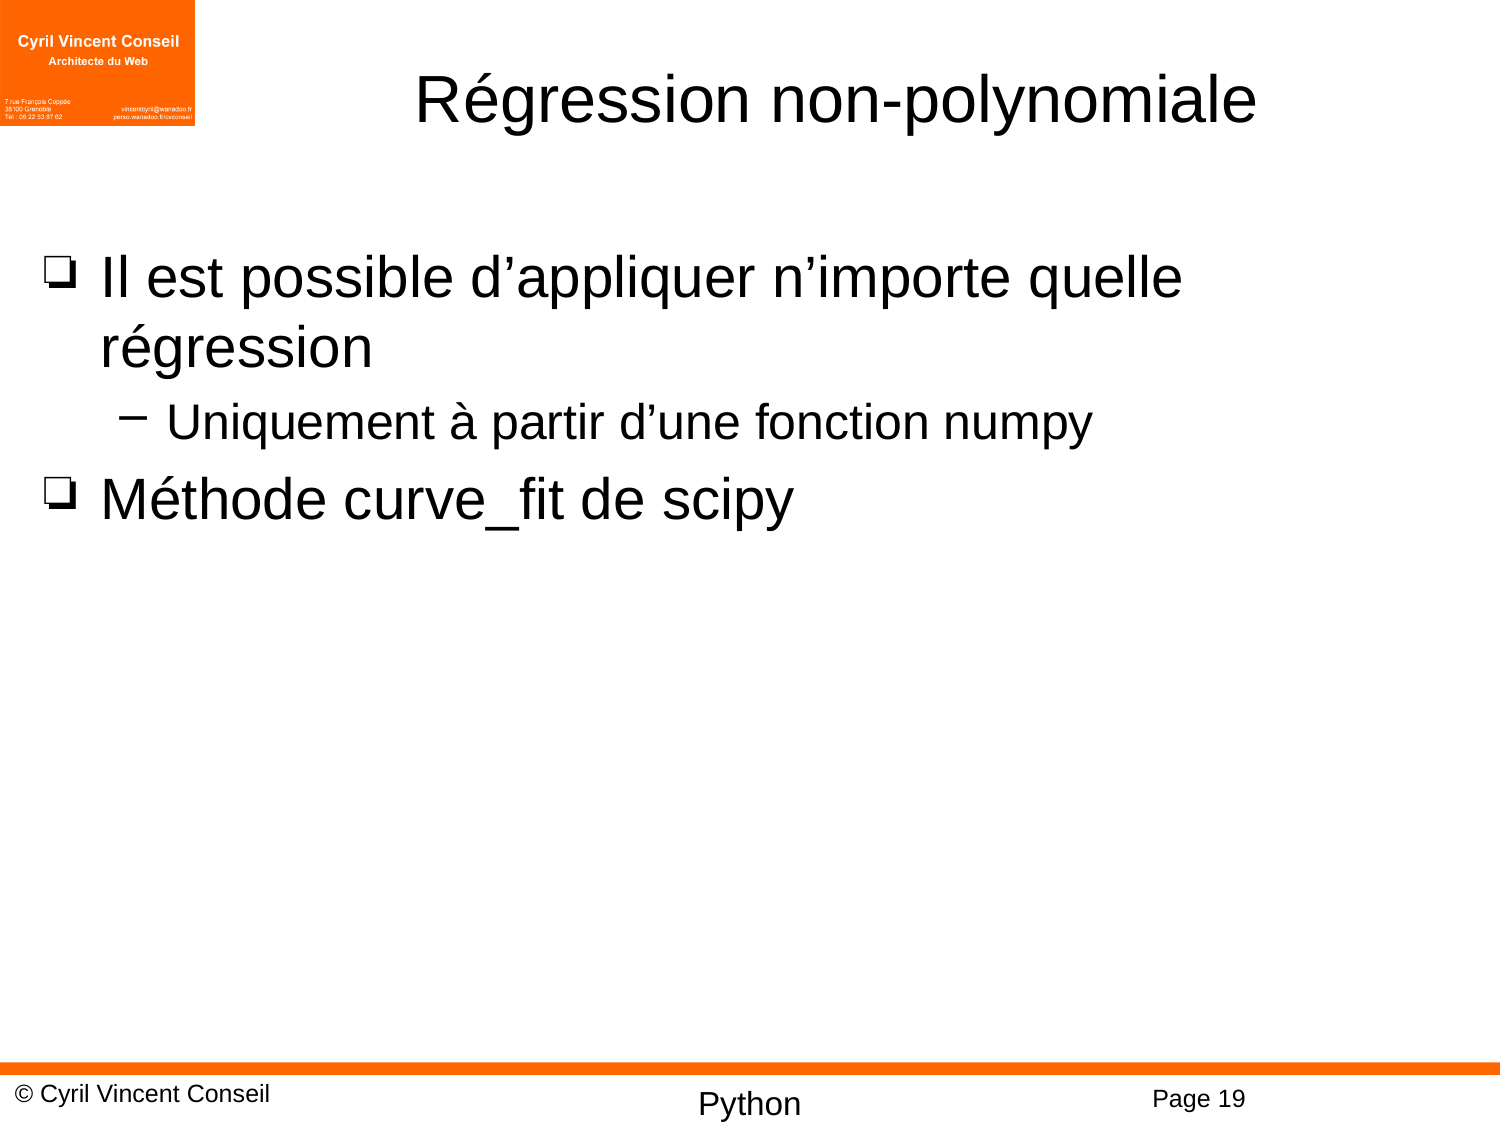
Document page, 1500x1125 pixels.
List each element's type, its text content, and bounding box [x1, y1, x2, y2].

title Régression non-polynomiale [194, 2, 1480, 190]
picture [0, 0, 195, 126]
list Il est possible d’appliquer n’importe quelle régression Uniquement à partir d’une fonction numpy Méthode curve_fit de scipy [29, 231, 1468, 1059]
